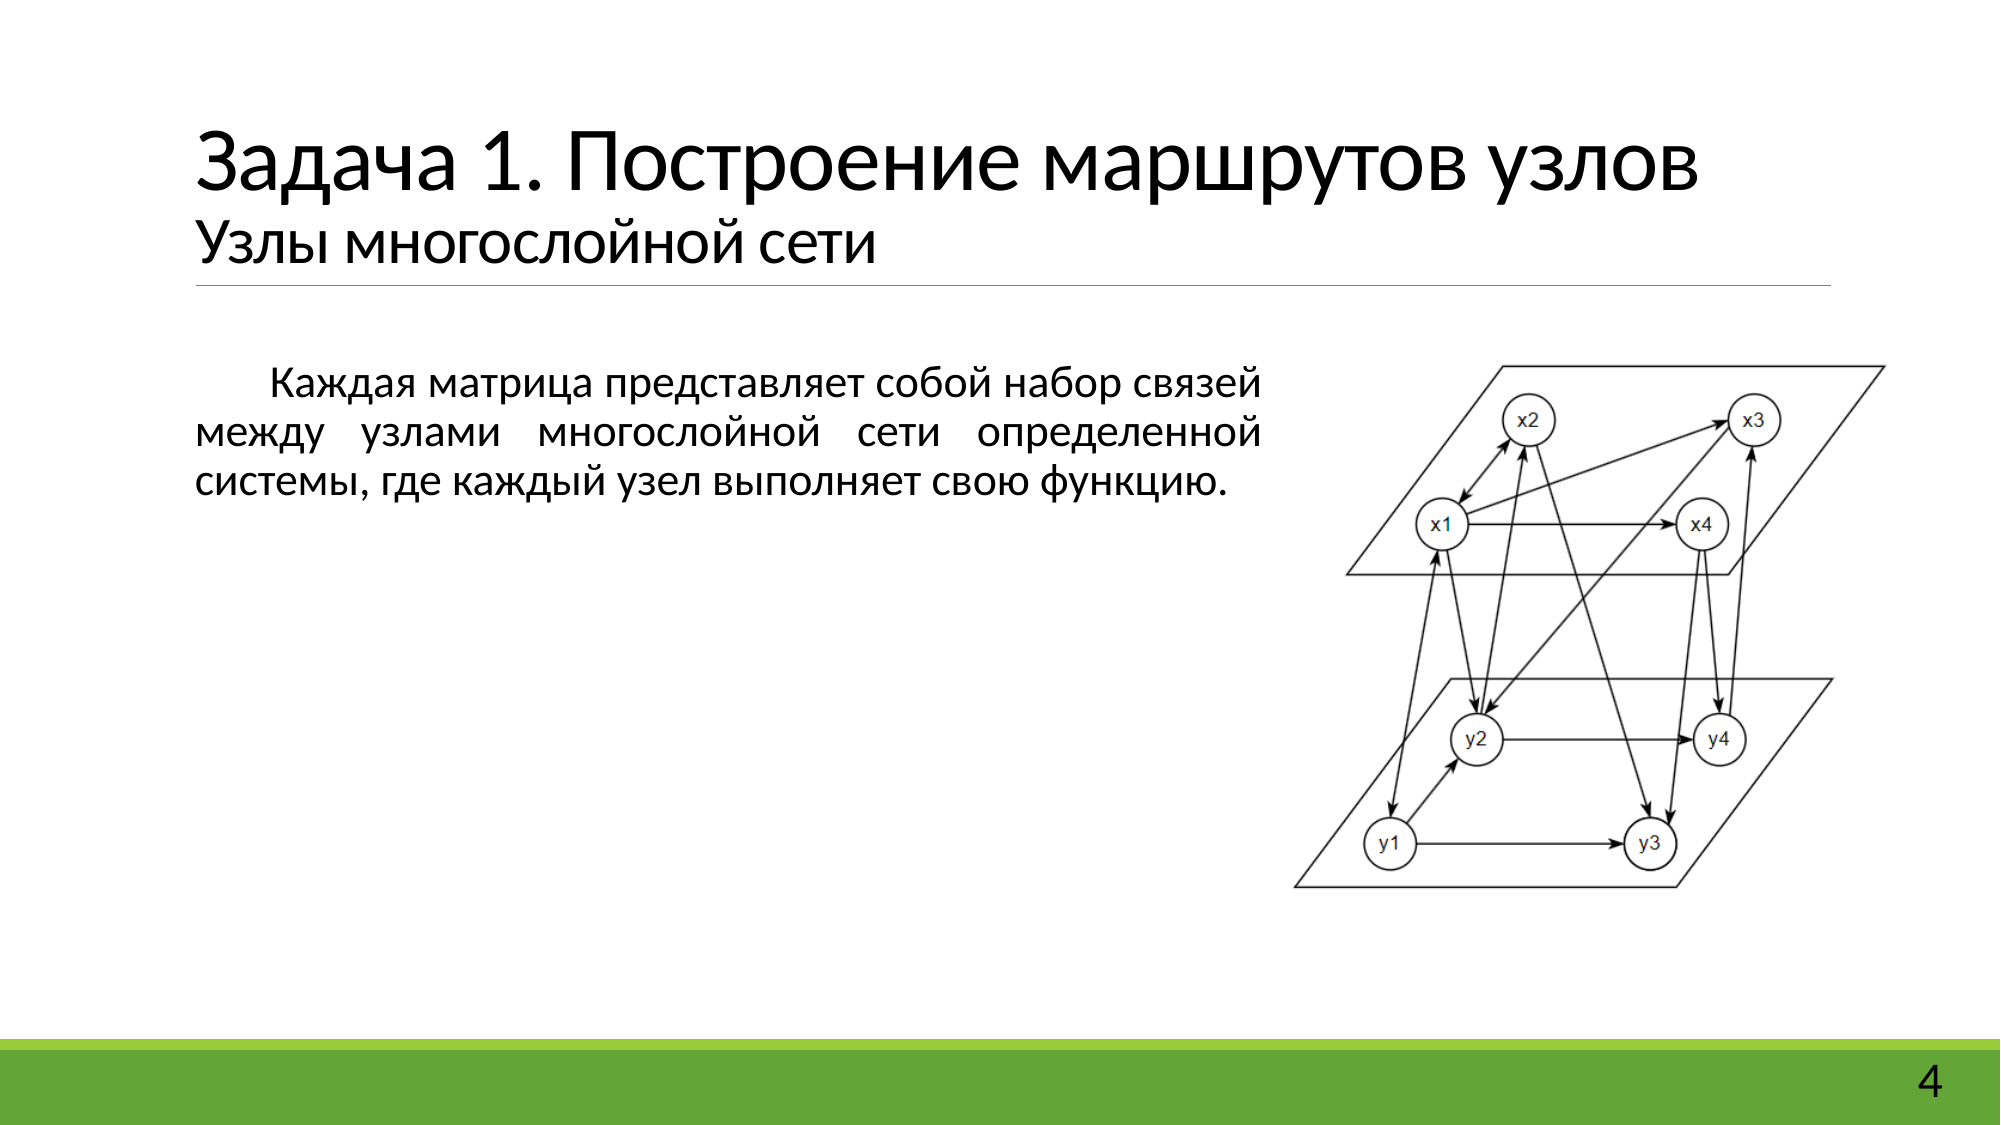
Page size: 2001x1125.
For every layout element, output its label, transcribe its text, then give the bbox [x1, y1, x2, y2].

slide_number 4 [1830, 1048, 1958, 1108]
title Задача 1. Построение маршрутов узлов Узлы многослойной сети [180, 47, 1830, 285]
list Каждая матрица представляет собой набор связей между узлами многослойной сети определенной системы, где каждый узел выполняет свою функцию. [180, 350, 1264, 988]
picture [1282, 342, 1895, 912]
